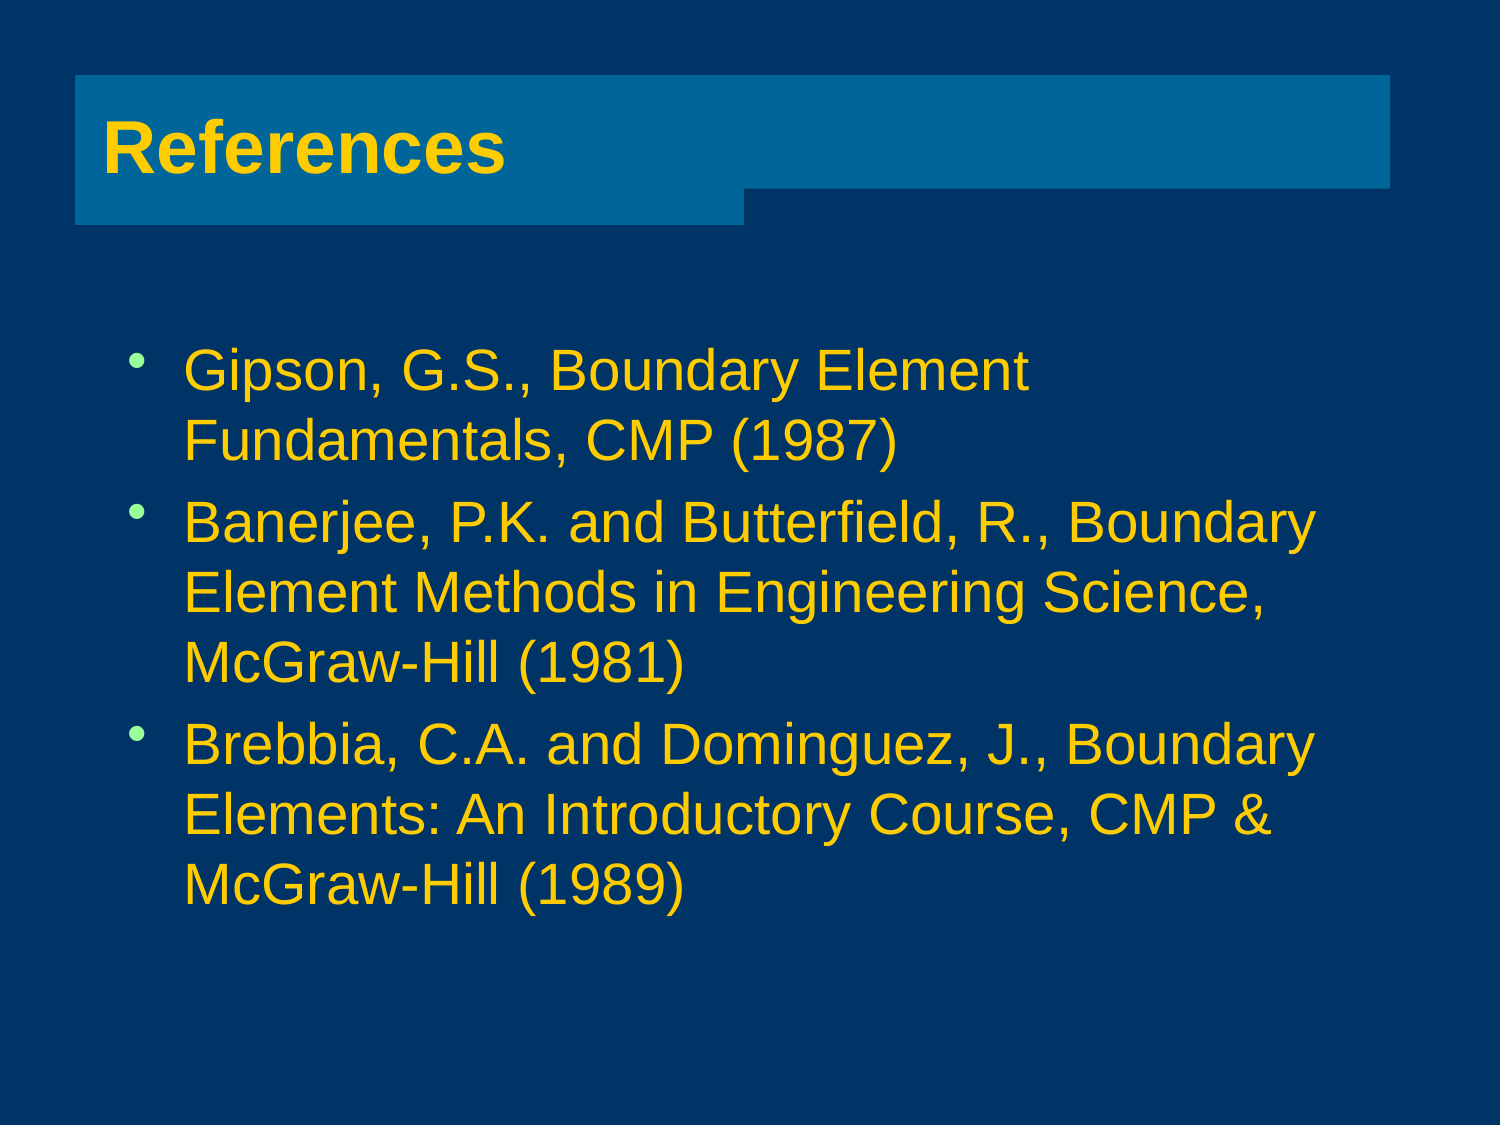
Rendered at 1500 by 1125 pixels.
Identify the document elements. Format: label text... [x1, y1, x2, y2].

list Gipson, G.S., Boundary Element Fundamentals, CMP (1987) Banerjee, P.K. and Butterfield, R., Boundary Element Methods in Engineering Science, McGraw-Hill (1981) Brebbia, C.A. and Dominguez, J., Boundary Elements: An Introductory Course, CMP & McGraw-Hill (1989) [112, 324, 1388, 1000]
title References [87, 87, 1375, 200]
